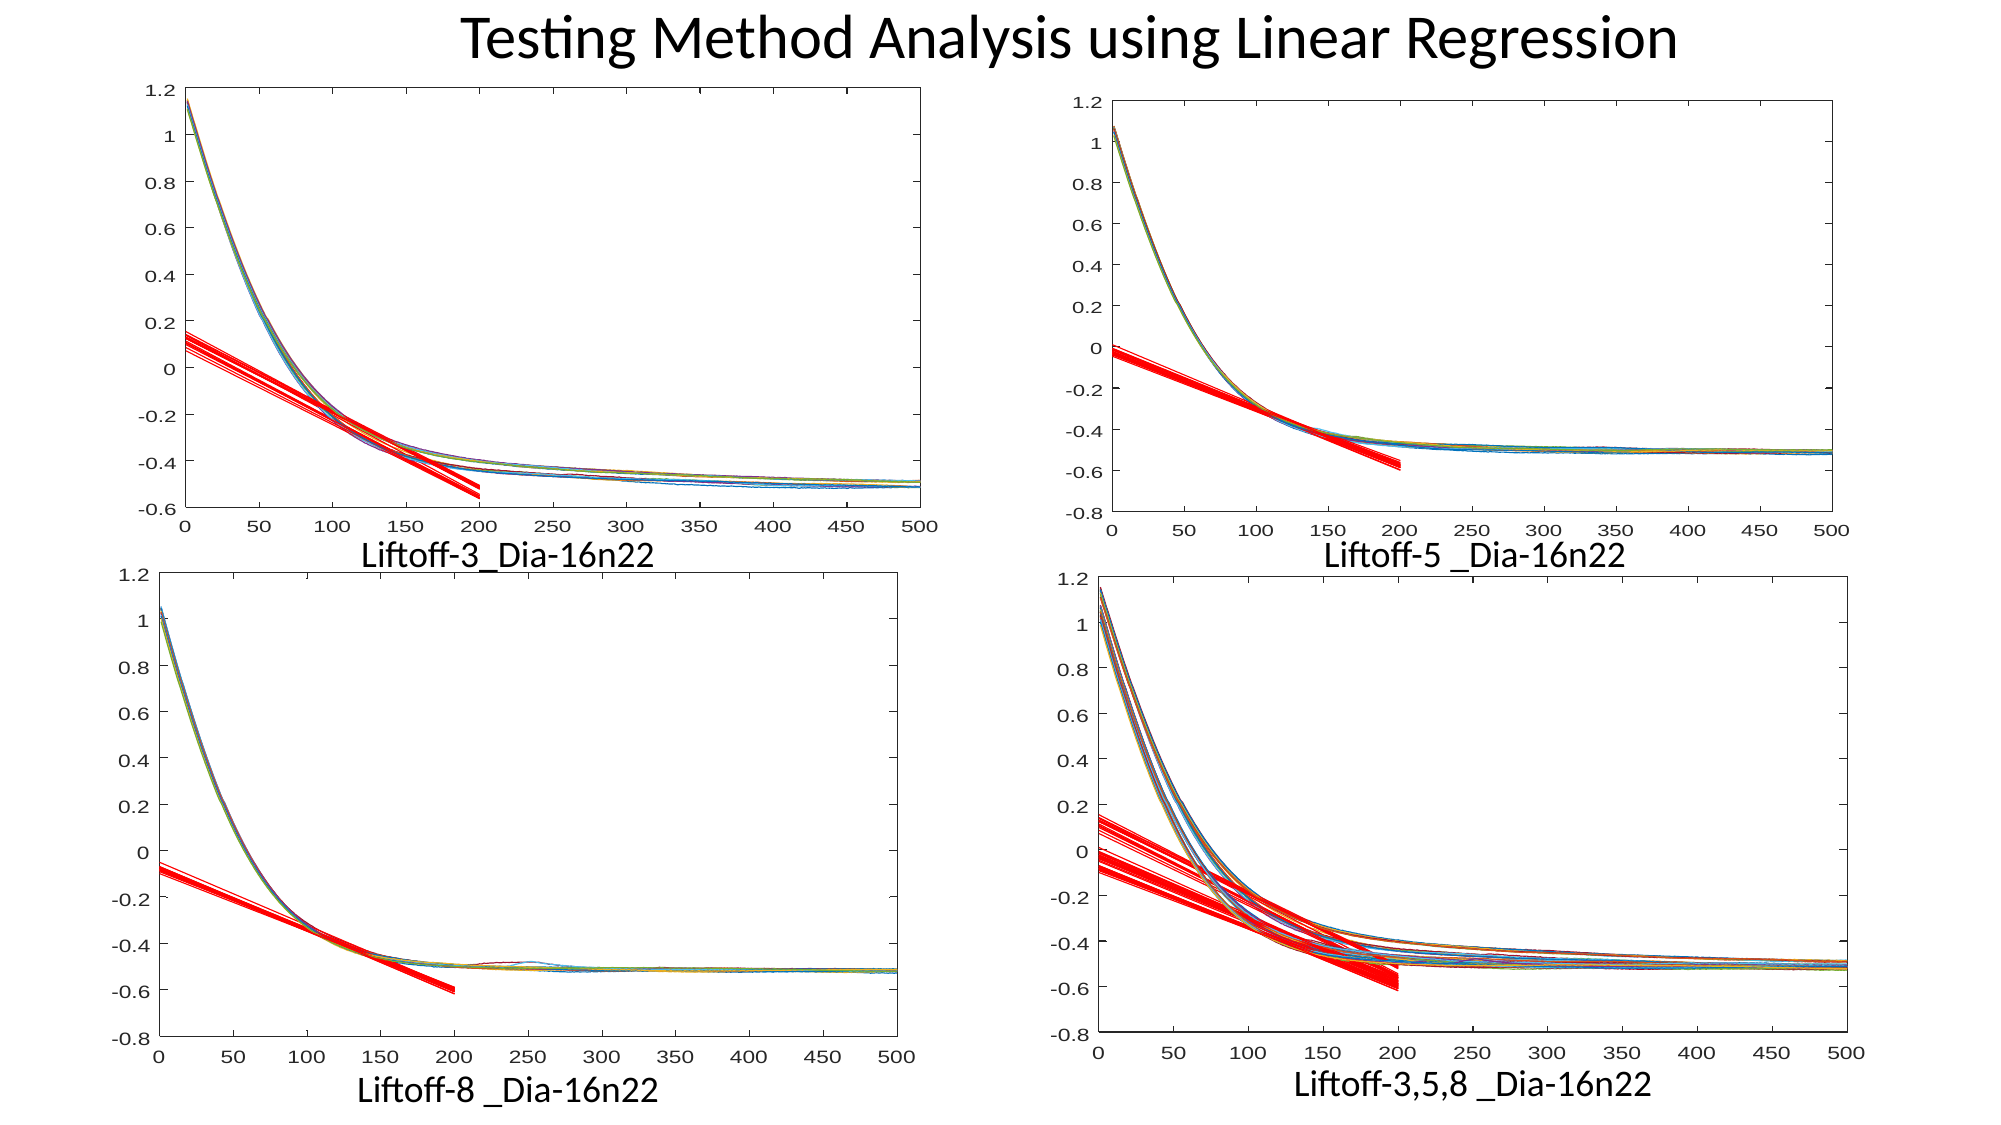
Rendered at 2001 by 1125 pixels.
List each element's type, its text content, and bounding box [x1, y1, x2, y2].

picture [1057, 90, 1857, 542]
text_box Liftoff-3_Dia-16n22 [341, 538, 675, 553]
picture [127, 77, 943, 538]
picture [89, 553, 927, 1071]
picture [1038, 561, 1876, 1063]
text_box Liftoff-8 _Dia-16n22 [291, 1071, 725, 1125]
text_box Liftoff-3,5,8 _Dia-16n22 [1279, 1063, 1668, 1112]
subtitle Testing Method Analysis using Linear Regression [377, 0, 1778, 80]
text_box Liftoff-5 _Dia-16n22 [1275, 542, 1675, 561]
